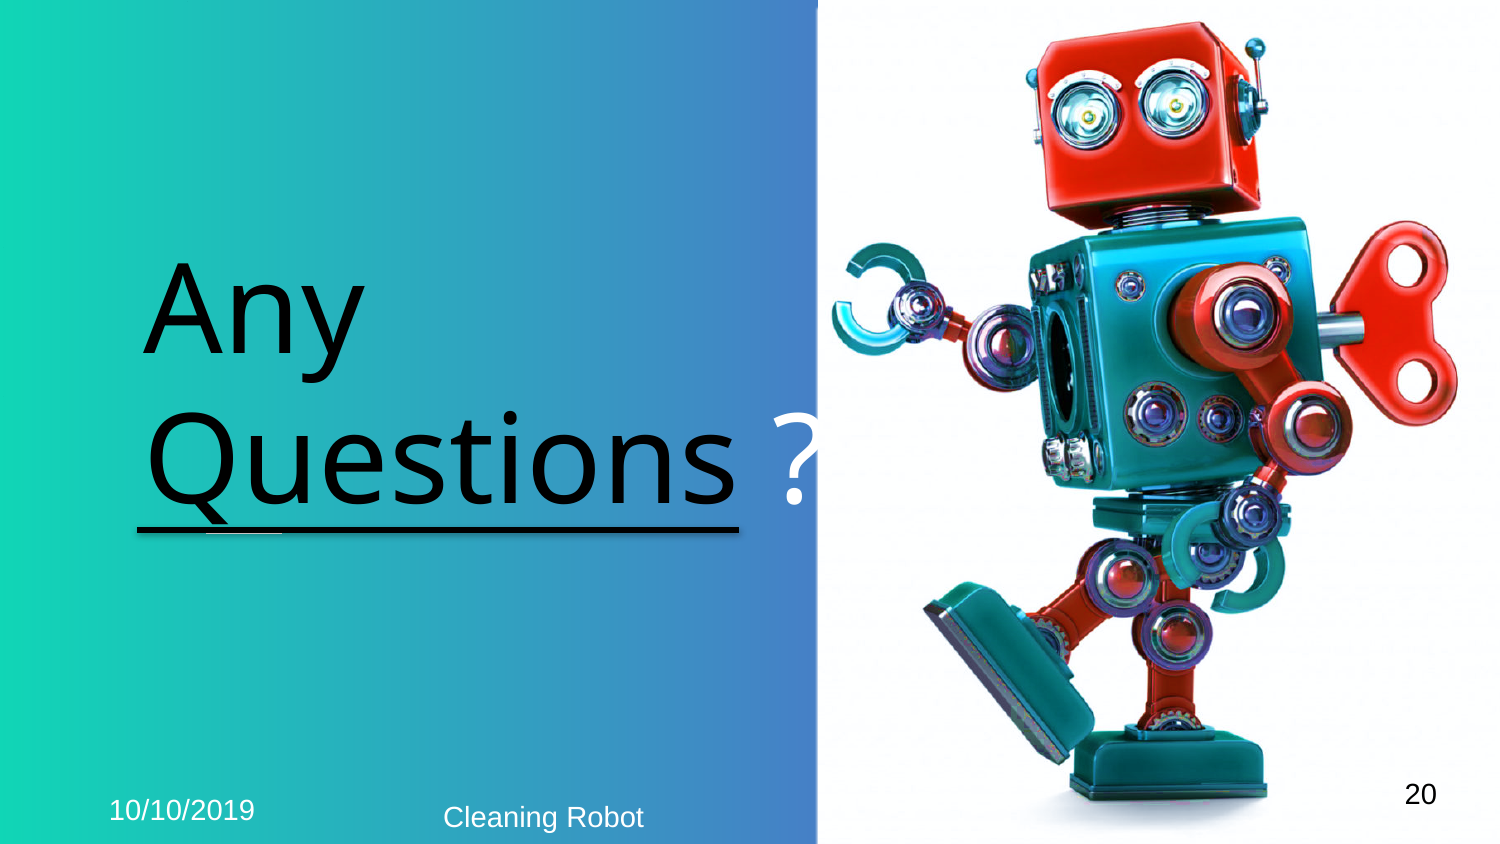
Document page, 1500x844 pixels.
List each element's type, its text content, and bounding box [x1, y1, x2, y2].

title Any Questions ? [128, 373, 812, 545]
picture [817, 0, 1500, 844]
text_box Cleaning Robot [359, 795, 729, 836]
text_box 10/10/2019 [32, 782, 332, 836]
